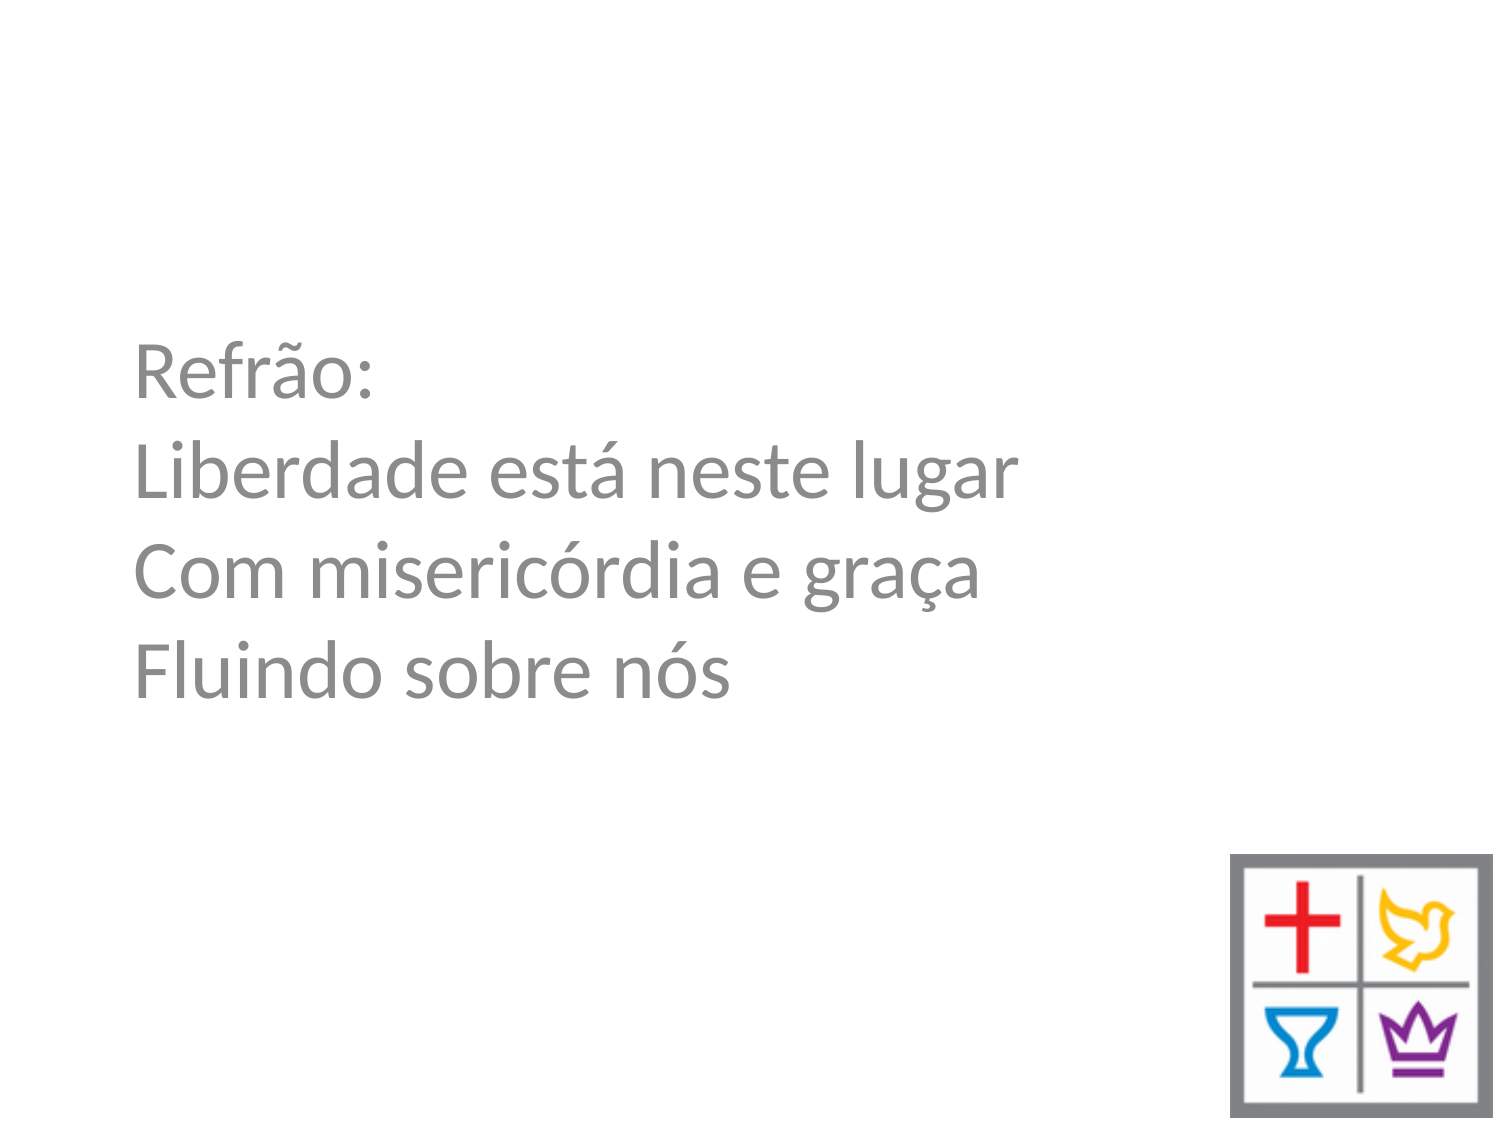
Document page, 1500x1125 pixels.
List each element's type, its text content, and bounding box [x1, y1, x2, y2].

list Refrão: Liberdade está neste lugar Com misericórdia e graça Fluindo sobre nós [118, 476, 1394, 723]
picture [1229, 854, 1493, 1118]
